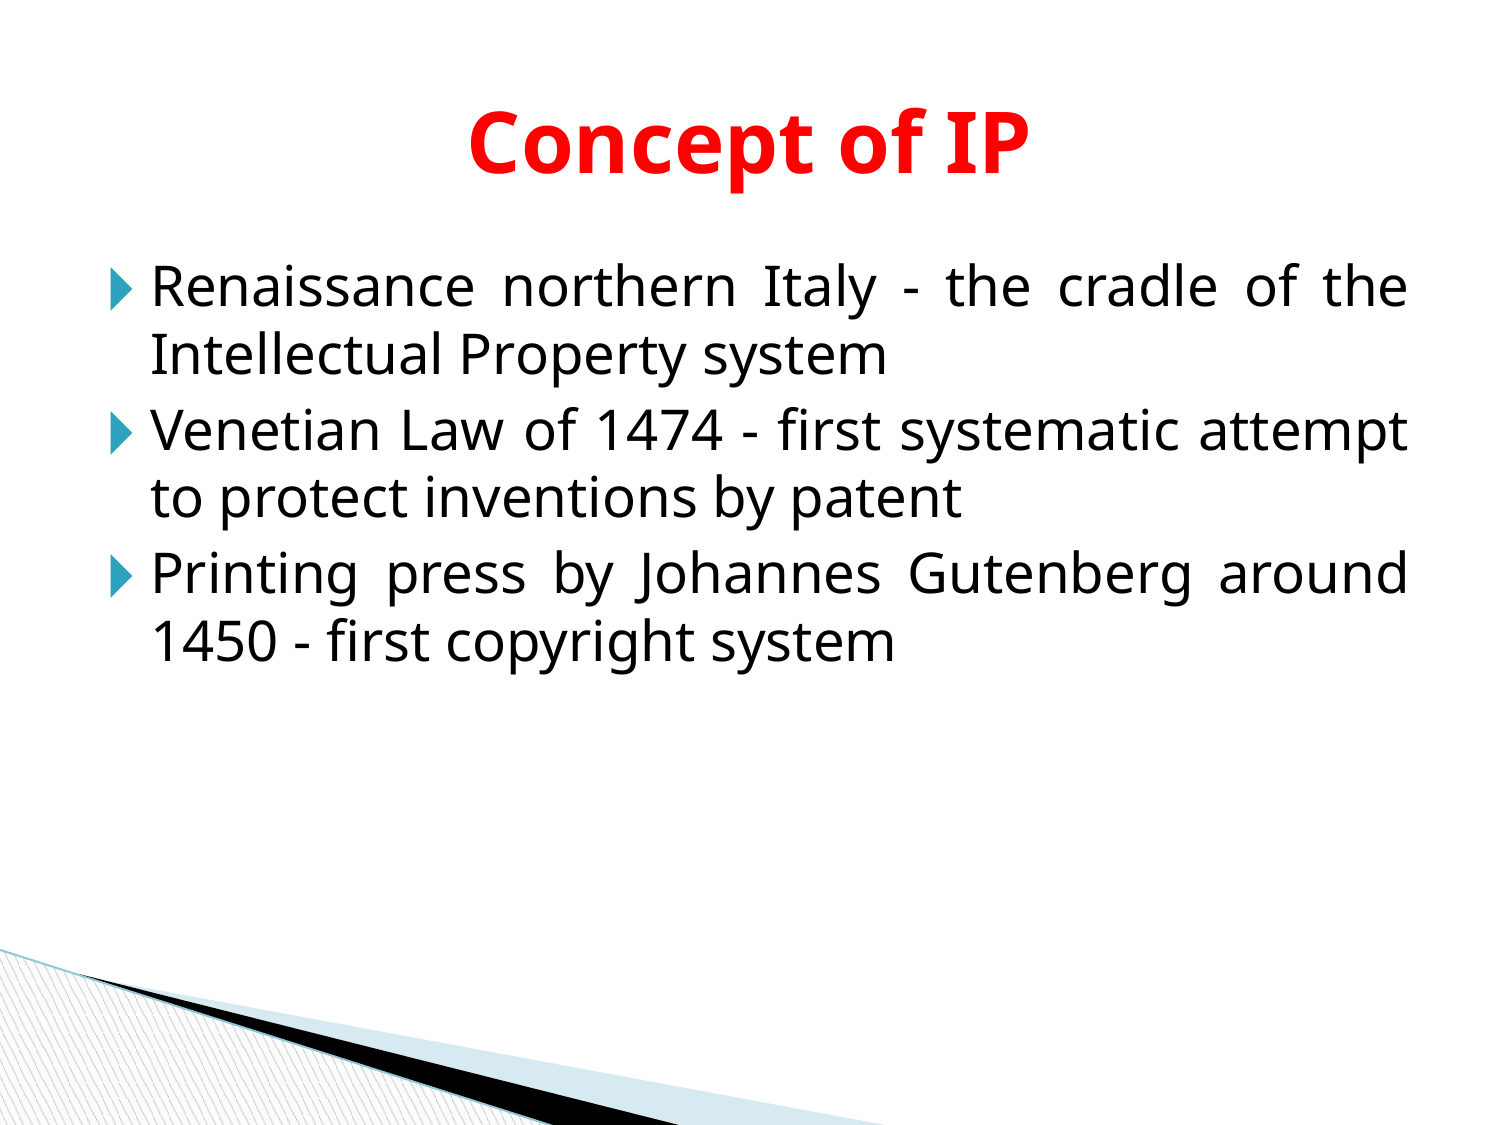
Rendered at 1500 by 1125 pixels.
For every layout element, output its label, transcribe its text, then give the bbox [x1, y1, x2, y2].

list Renaissance northern Italy - the cradle of the Intellectual Property system Venetian Law of 1474 - first systematic attempt to protect inventions by patent Printing press by Johannes Gutenberg around 1450 - first copyright system [75, 243, 1425, 986]
title Concept of IP [75, 45, 1425, 233]
